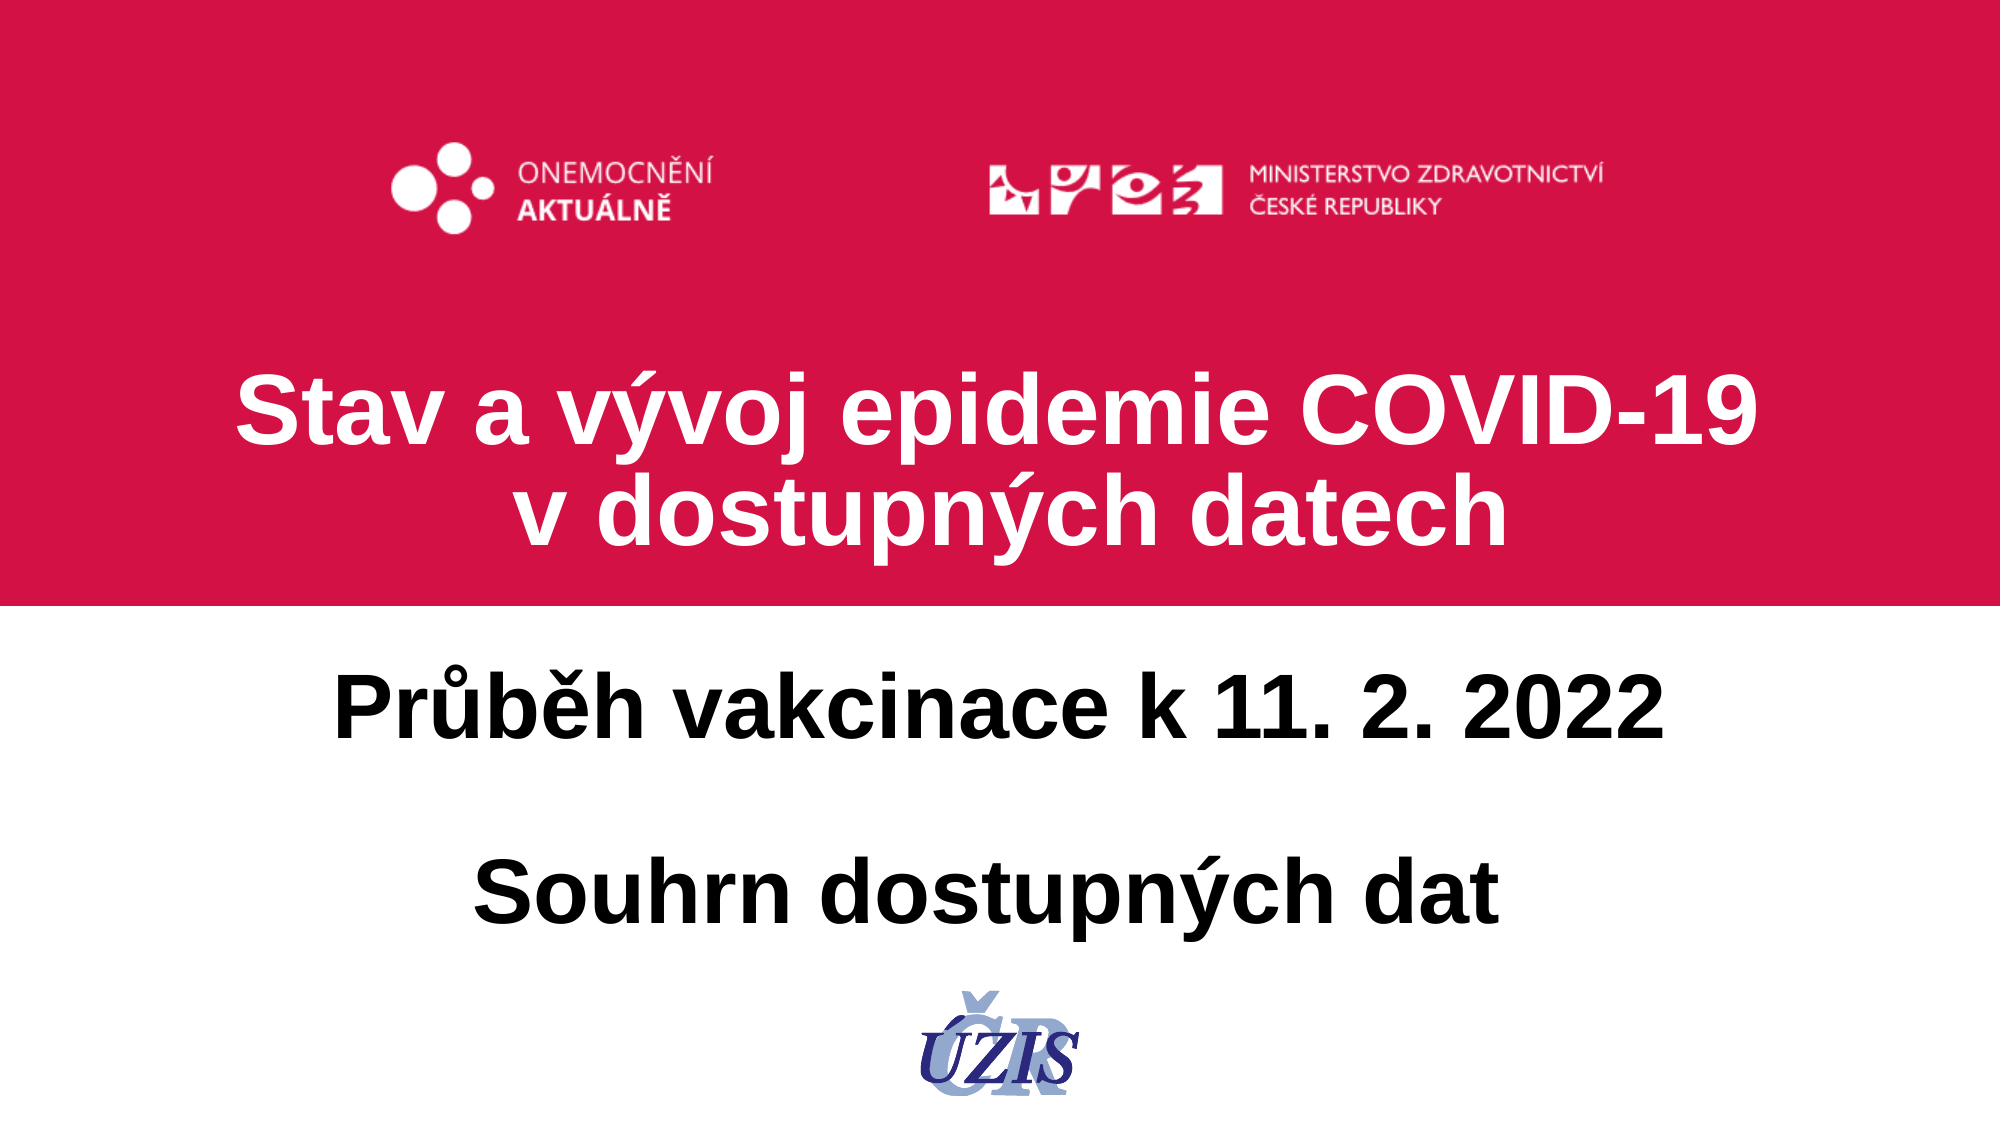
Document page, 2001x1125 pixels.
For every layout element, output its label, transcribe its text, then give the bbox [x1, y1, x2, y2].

text_box Průběh vakcinace k 11. 2. 2022 Souhrn dostupných dat [0, 628, 2000, 950]
text_box Stav a vývoj epidemie COVID-19 v dostupných datech [11, 295, 2000, 573]
